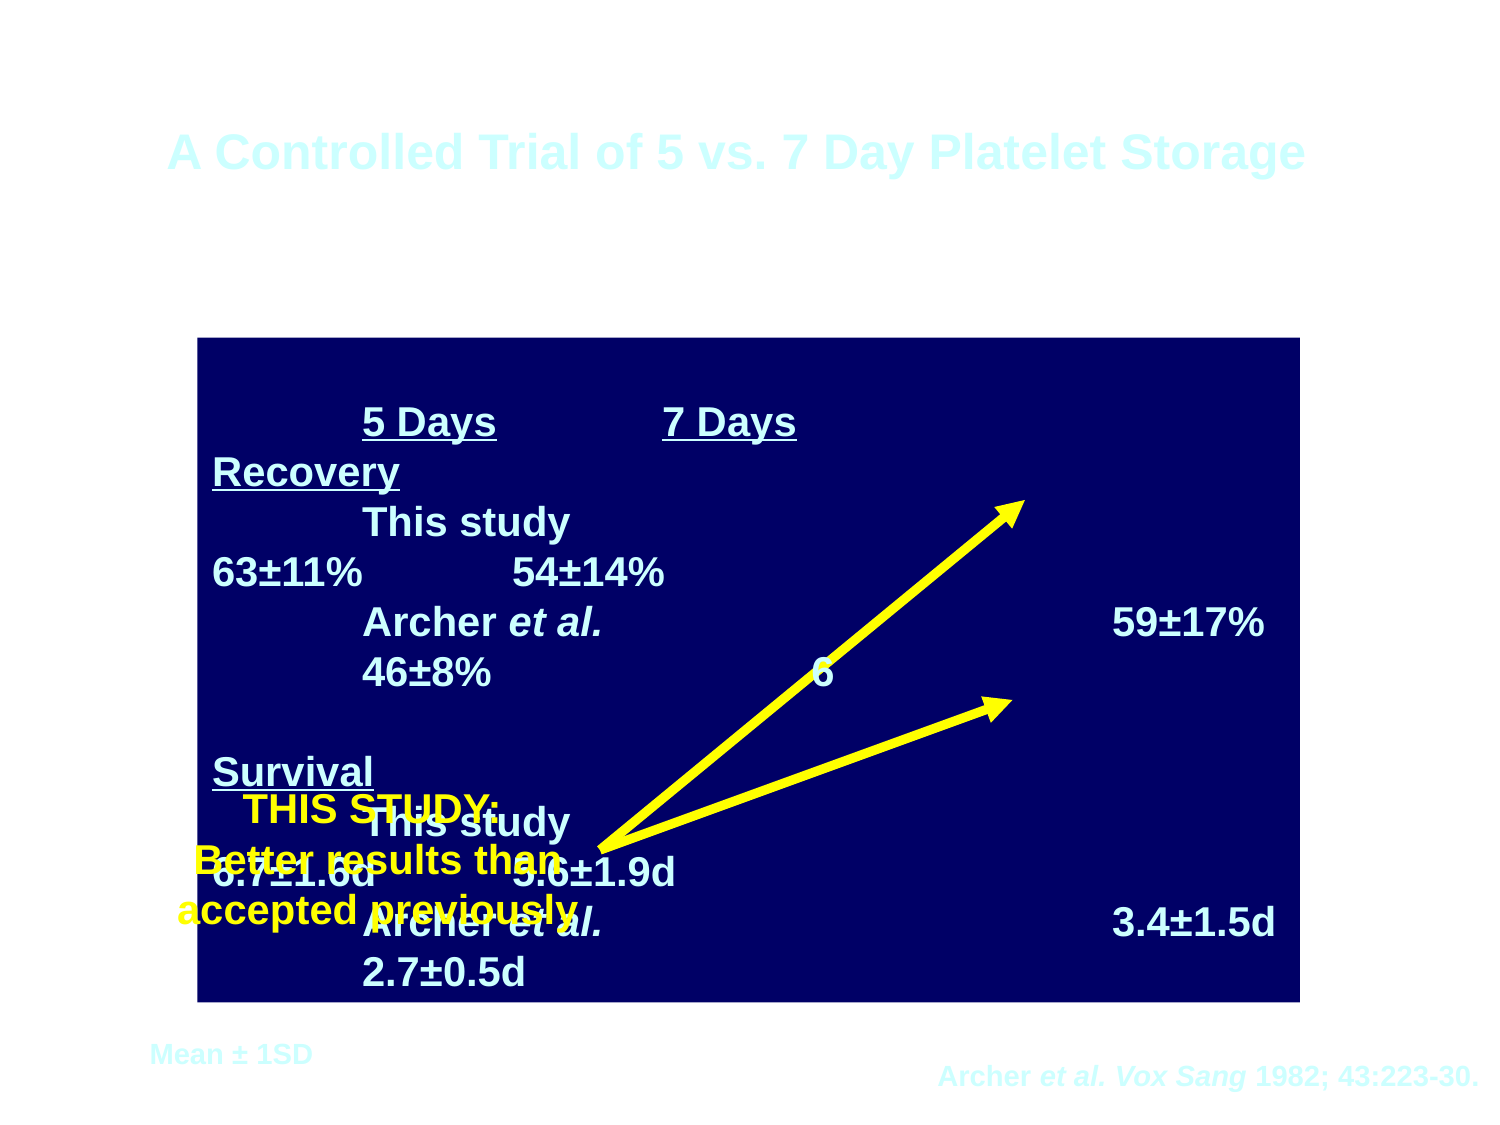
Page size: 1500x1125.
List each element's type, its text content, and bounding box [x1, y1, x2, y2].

text_box 5 Days 7 Days Recovery This study 63±11% 54±14% Archer et al. 59±17% 46±8% Survival This study 6.7±1.6d 5.6±1.9d Archer et al. 3.4±1.5d 2.7±0.5d [197, 337, 1300, 1003]
text_box Archer et al. Vox Sang 1982; 43:223-30. [922, 1049, 1495, 1100]
text_box A Controlled Trial of 5 vs. 7 Day Platelet Storage [151, 112, 1323, 188]
text_box THIS STUDY: Better results than accepted previously [162, 774, 594, 940]
text_box [850, 499, 1025, 645]
text_box [599, 698, 1013, 851]
text_box Mean ± 1SD [134, 1028, 329, 1078]
text_box 6 [796, 637, 850, 703]
